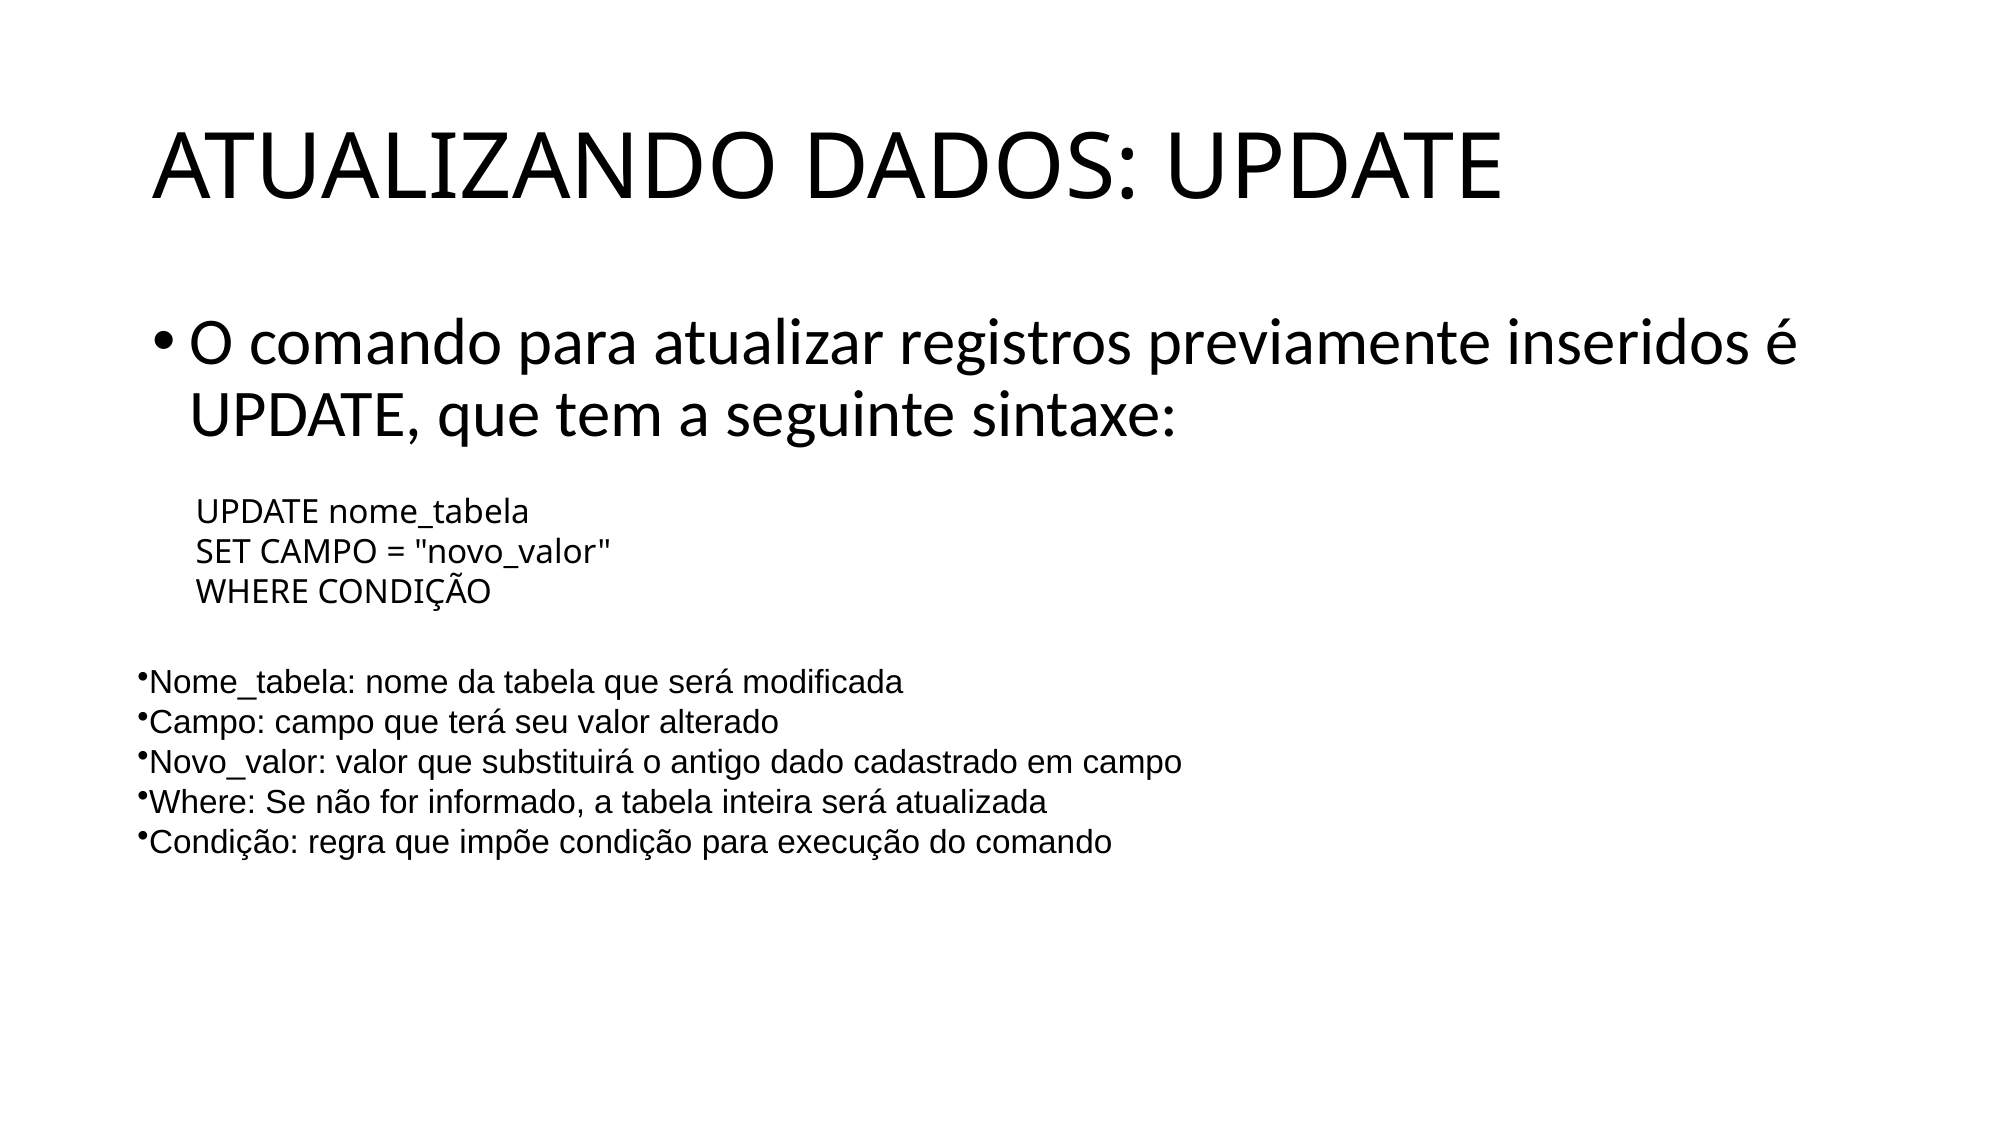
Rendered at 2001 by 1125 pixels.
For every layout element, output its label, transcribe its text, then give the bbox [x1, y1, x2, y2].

list O comando para atualizar registros previamente inseridos é UPDATE, que tem a seguinte sintaxe: [137, 299, 1863, 453]
text_box UPDATE nome_tabela SET CAMPO = "novo_valor" WHERE CONDIÇÃO [195, 490, 1396, 611]
title ATUALIZANDO DADOS: UPDATE [137, 59, 1863, 278]
text_box Nome_tabela: nome da tabela que será modificada Campo: campo que terá seu valor alterado Novo_valor: valor que substituirá o antigo dado cadastrado em campo Where: Se não for informado, a tabela inteira será atualizada Condição: regra que impõe condição para execução do comando [137, 620, 1760, 1060]
